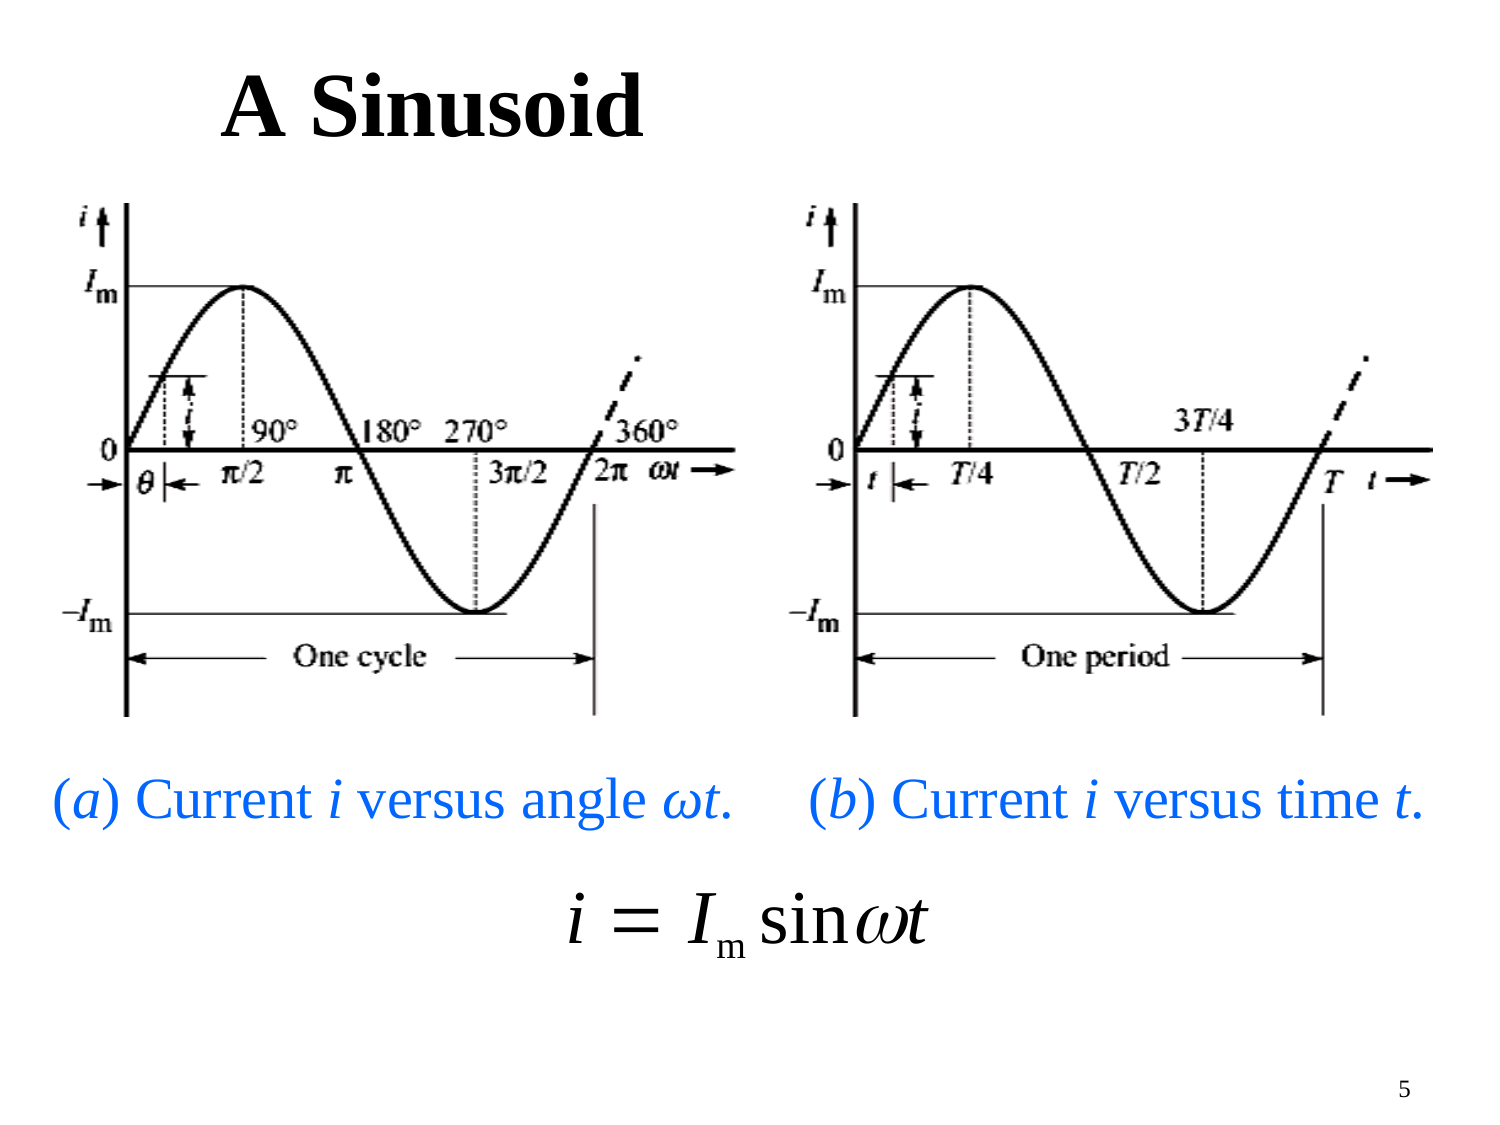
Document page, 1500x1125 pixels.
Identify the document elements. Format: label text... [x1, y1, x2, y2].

text_box [61, 203, 1433, 717]
text_box (a) Current i versus angle ωt. (b) Current i versus time t. i  Im sint [46, 734, 1428, 966]
title A Sinusoid [87, 3, 775, 194]
text_box 5 [1391, 1073, 1417, 1103]
